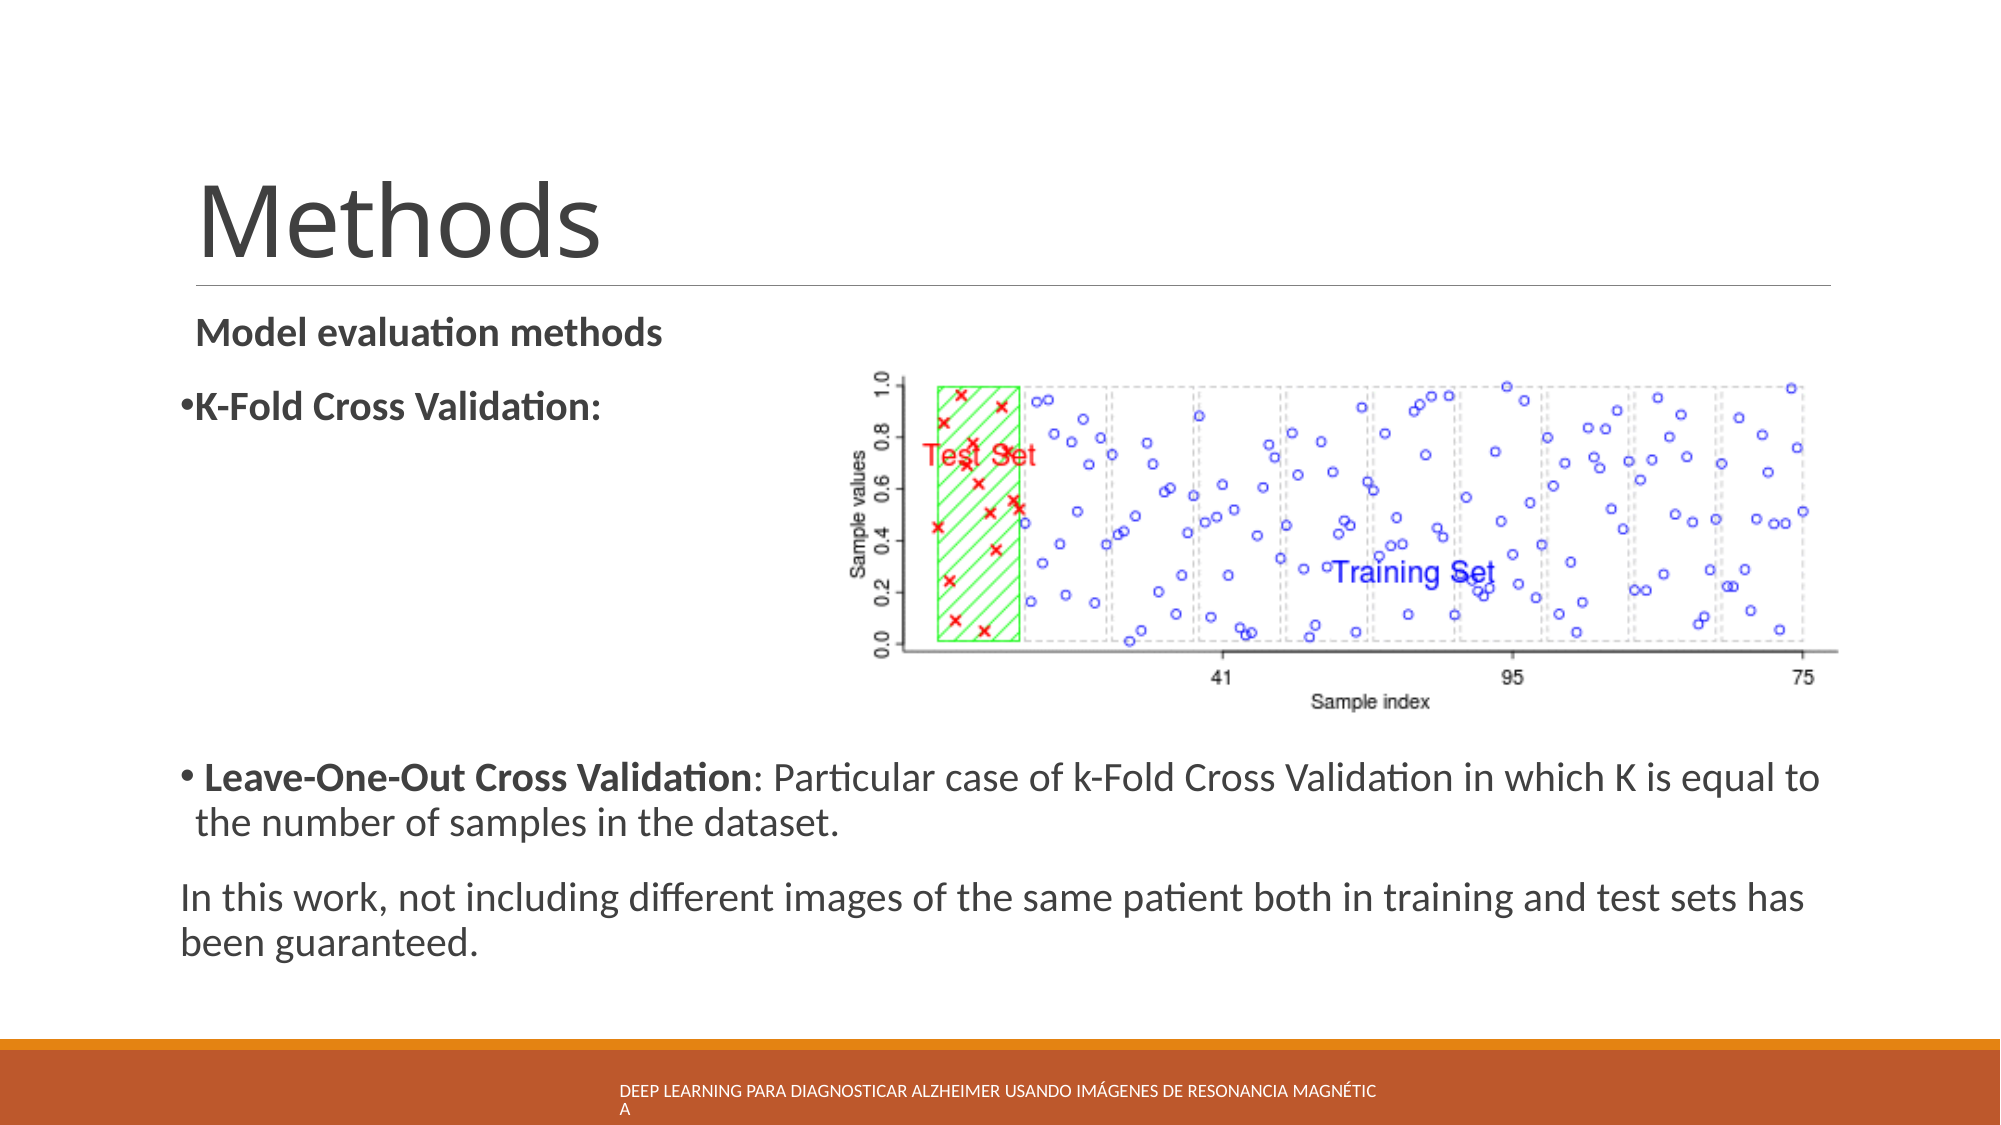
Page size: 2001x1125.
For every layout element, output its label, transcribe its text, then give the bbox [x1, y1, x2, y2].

list Model evaluation methods K-Fold Cross Validation: Leave-One-Out Cross Validation: Particular case of k-Fold Cross Validation in which K is equal to the number of samples in the dataset. In this work, not including different images of the same patient both in training and test sets has been guaranteed. [180, 302, 1830, 1031]
title Methods [180, 47, 1830, 285]
picture [831, 352, 1850, 724]
footer Deep Learning para diagnosticar Alzheimer usando imágenes de resonancia magnética [604, 1059, 1396, 1120]
